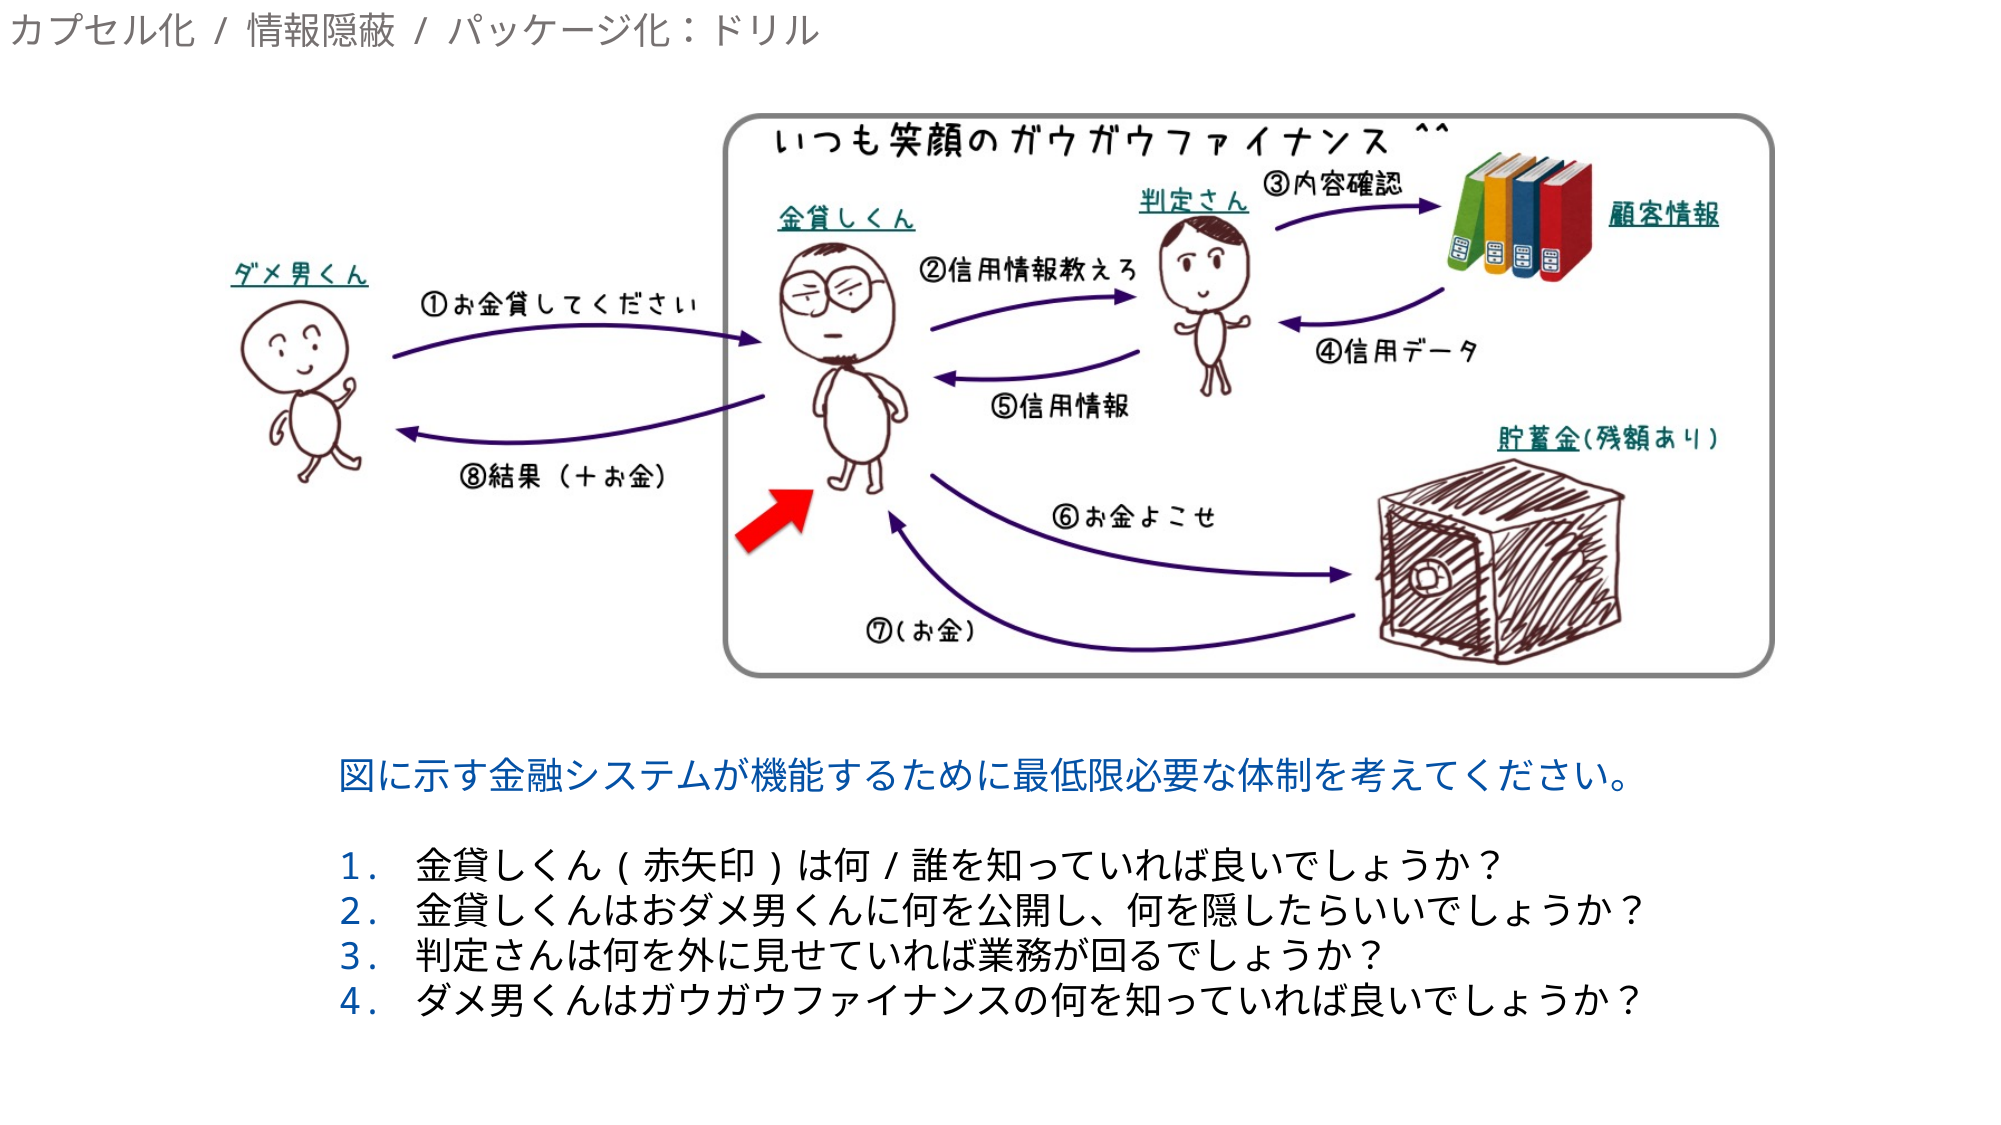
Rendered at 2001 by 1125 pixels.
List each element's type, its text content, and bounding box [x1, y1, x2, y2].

picture [225, 112, 1775, 684]
text_box 図に示す金融システムが機能するために最低限必要な体制を考えてください。 1. 金貸しくん(赤矢印)は何/誰を知っていれば良いでしょうか？ 2. 金貸しくんはおダメ男くんに何を公開し、何を隠したらいいでしょうか？ 3. 判定さんは何を外に見せていれば業務が回るでしょうか？ 4. ダメ男くんはガウガウファイナンスの何を知っていれば良いでしょうか？ [324, 744, 1676, 1030]
